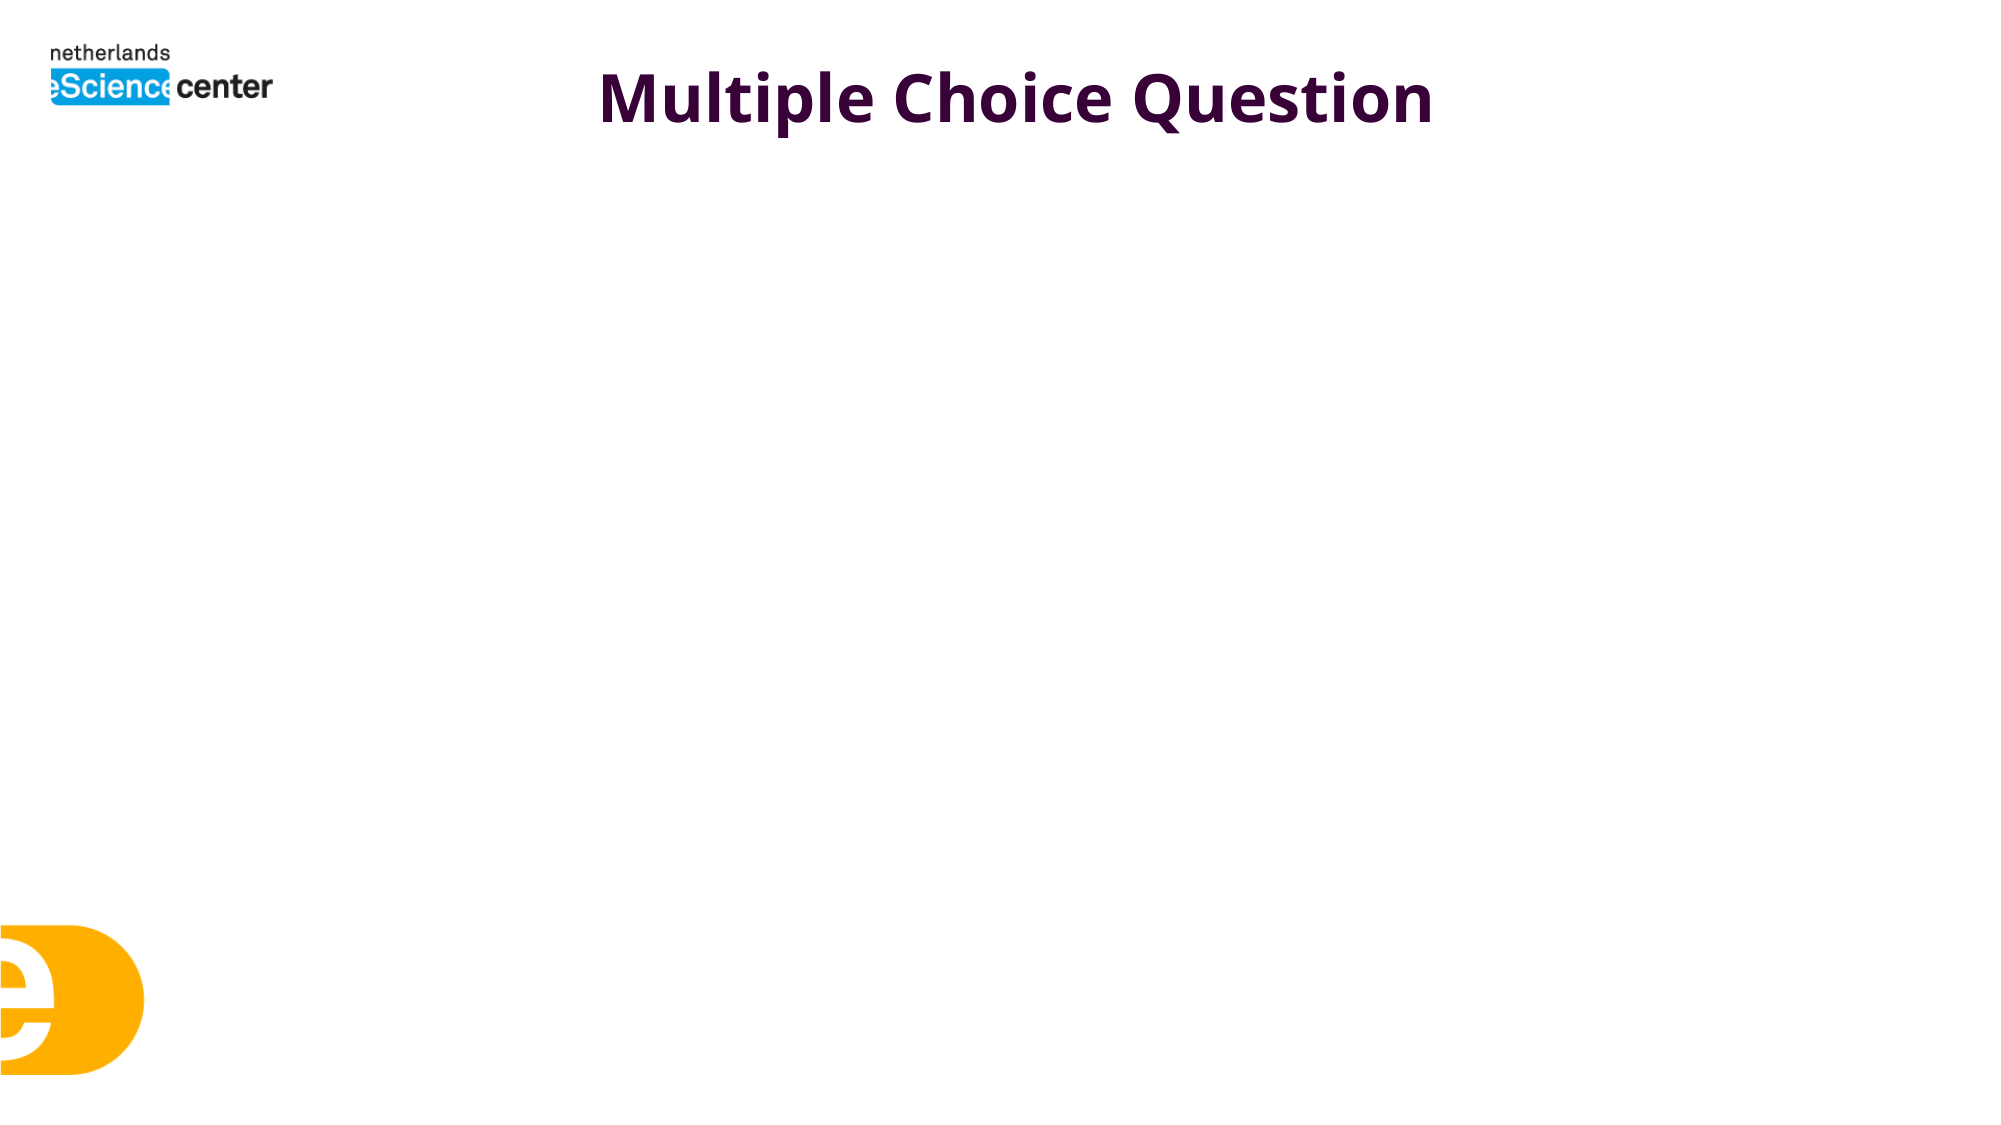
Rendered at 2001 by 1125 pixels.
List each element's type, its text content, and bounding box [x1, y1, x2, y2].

picture [0, 0, 2001, 1125]
text_box Multiple Choice Question [582, 47, 1583, 143]
